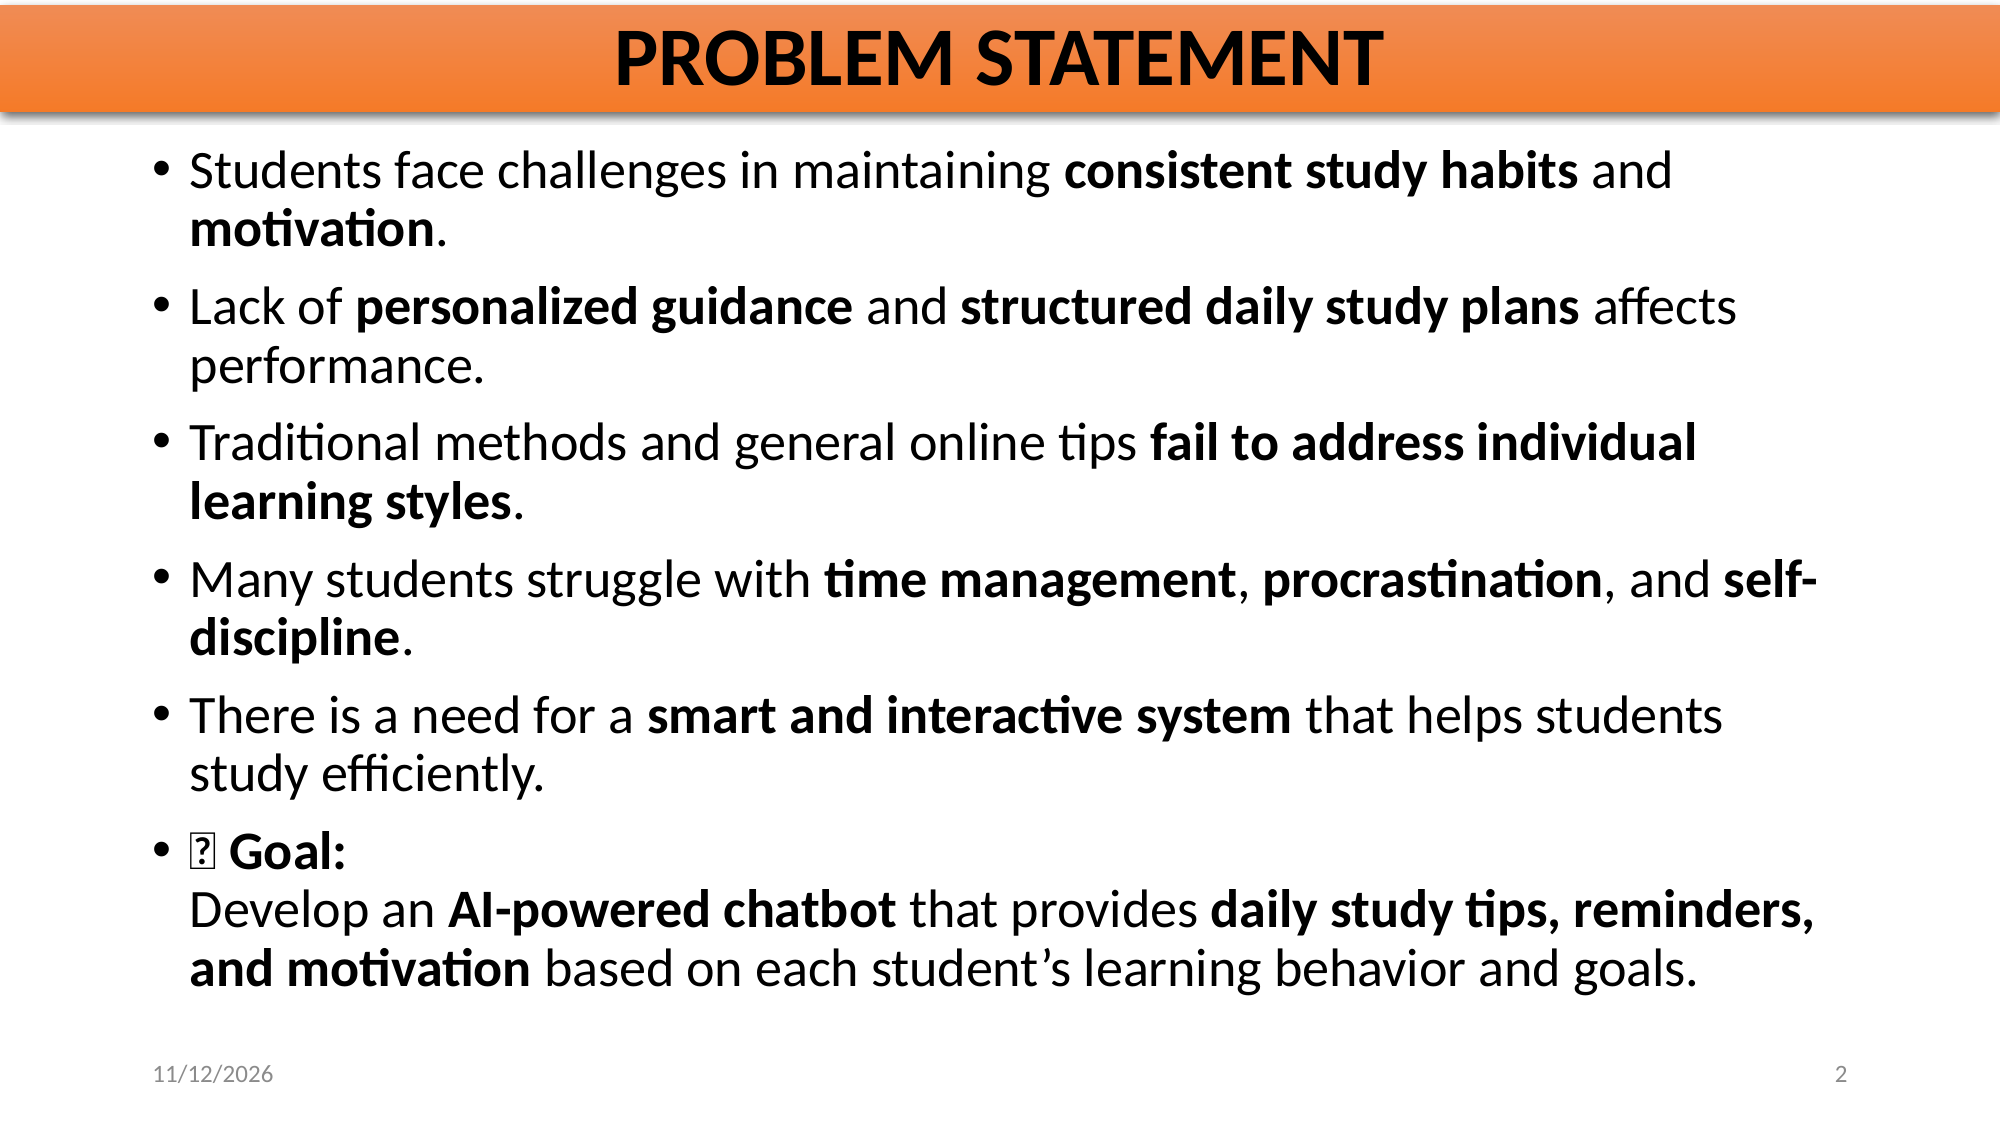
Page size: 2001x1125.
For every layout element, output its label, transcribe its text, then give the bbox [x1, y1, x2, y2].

title PROBLEM STATEMENT [0, 5, 2000, 112]
list Students face challenges in maintaining consistent study habits and motivation. Lack of personalized guidance and structured daily study plans affects performance. Traditional methods and general online tips fail to address individual learning styles. Many students struggle with time management, procrastination, and self-discipline. There is a need for a smart and interactive system that helps students study efficiently. 🧠 Goal: Develop an AI-powered chatbot that provides daily study tips, reminders, and motivation based on each student’s learning behavior and goals. [137, 134, 1863, 1014]
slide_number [137, 1042, 588, 1103]
slide_number 2 [1412, 1042, 1863, 1103]
